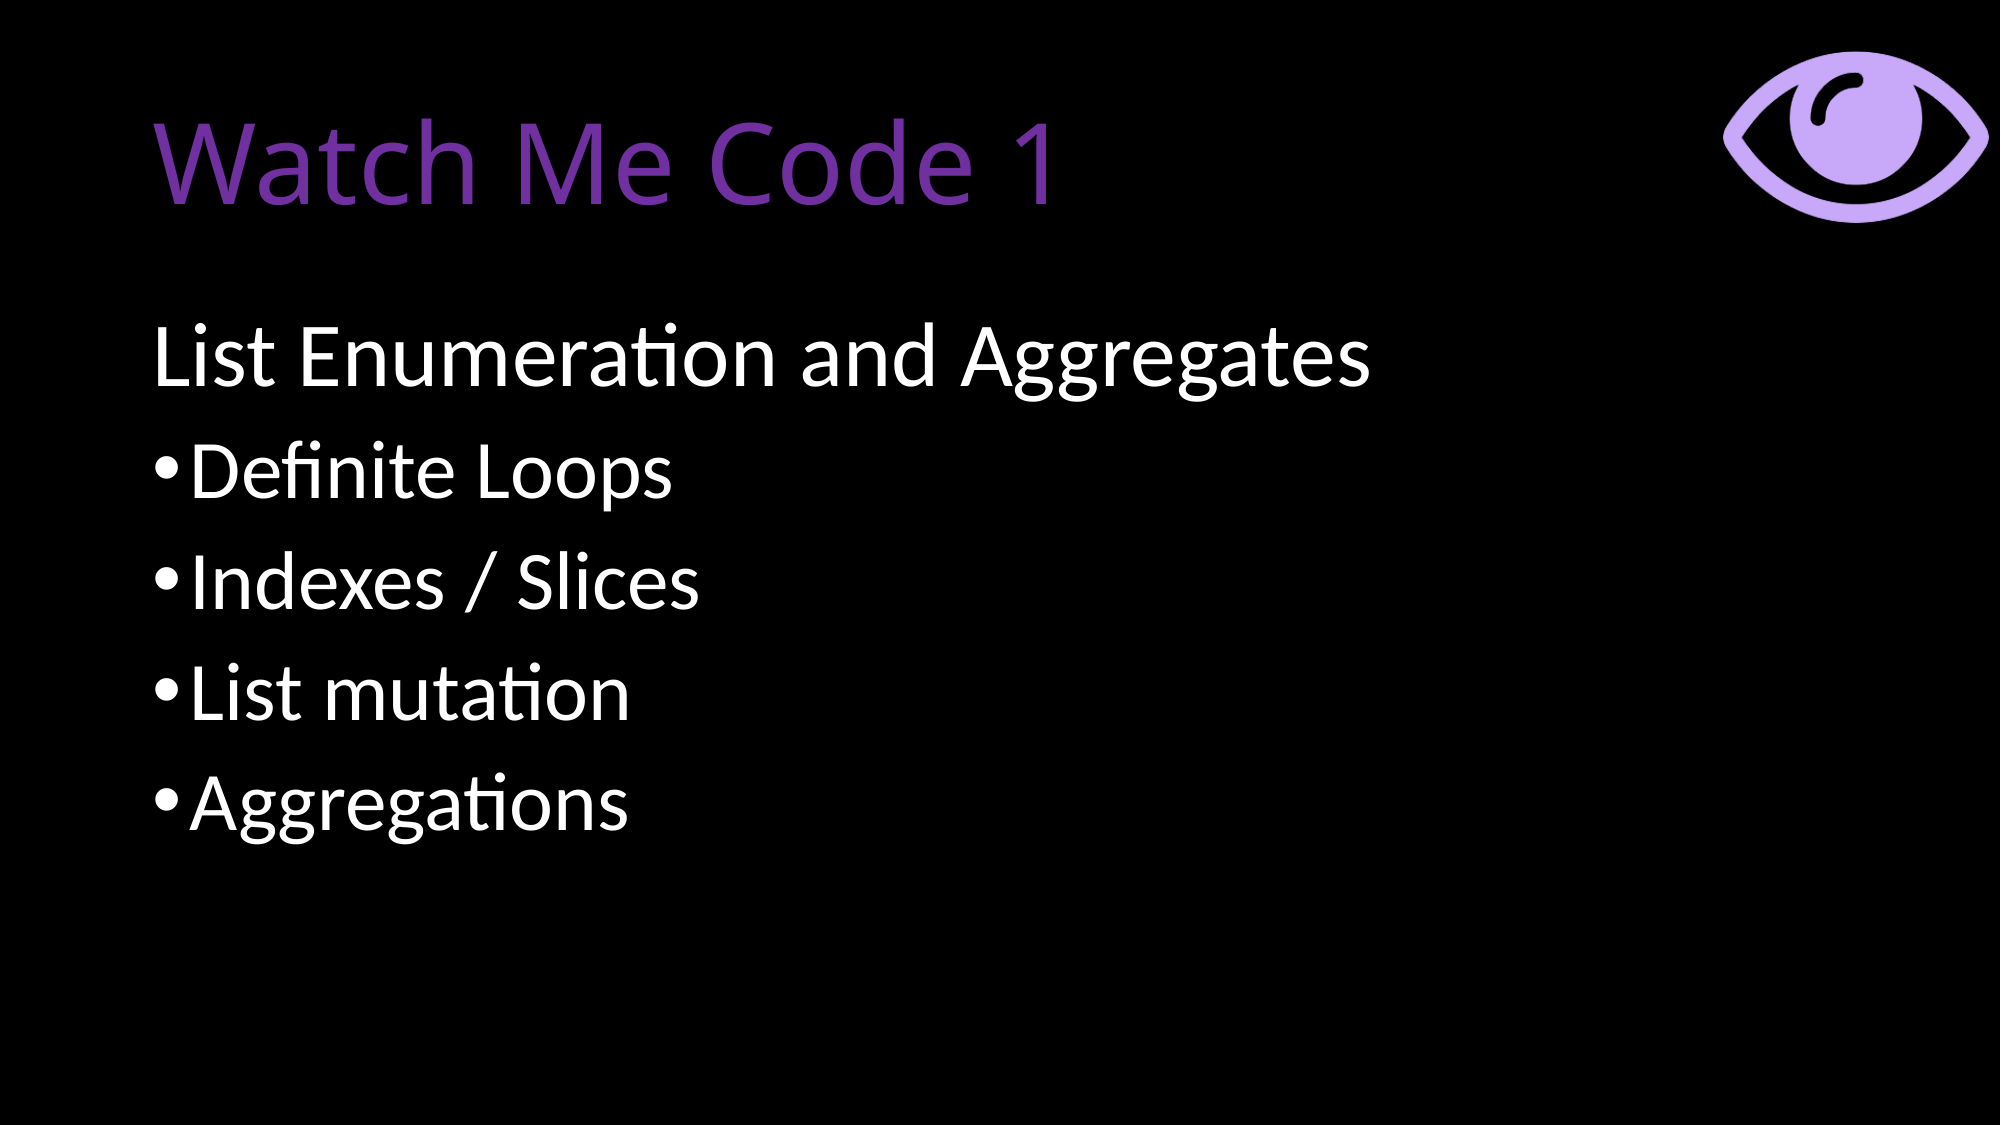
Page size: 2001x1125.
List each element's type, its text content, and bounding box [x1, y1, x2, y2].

picture [1723, 4, 1989, 271]
title Watch Me Code 1 [137, 59, 1863, 278]
list List Enumeration and Aggregates Definite Loops Indexes / Slices List mutation Aggregations [137, 299, 1863, 1014]
